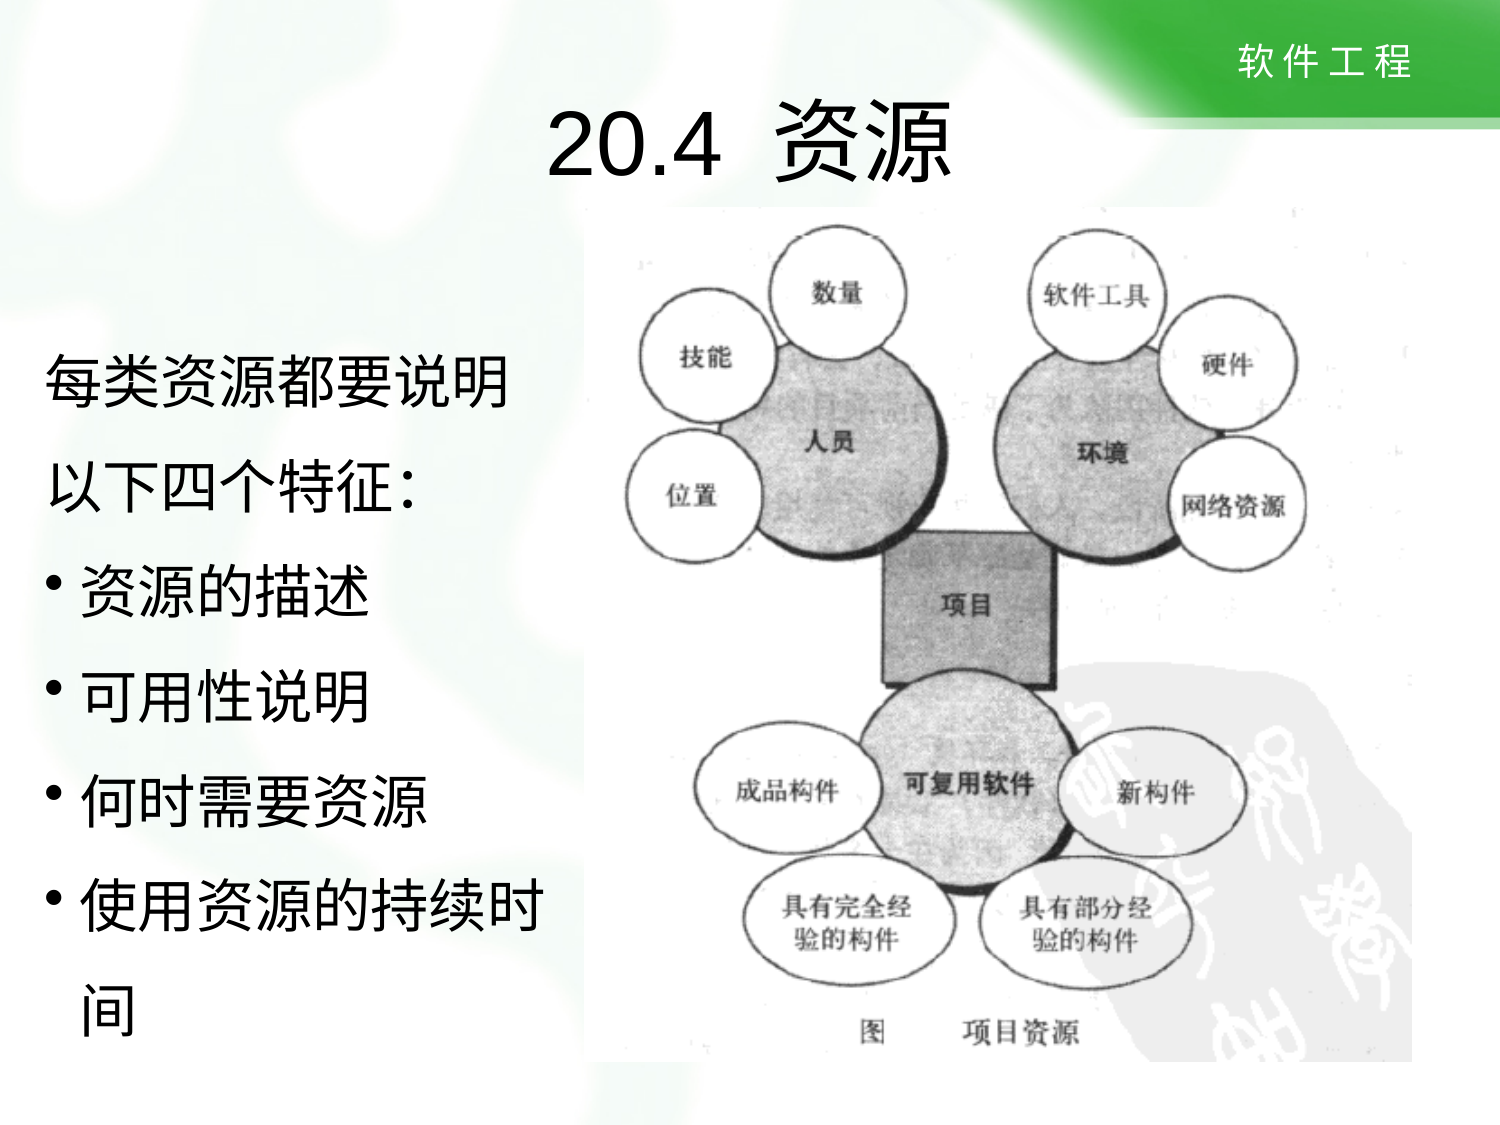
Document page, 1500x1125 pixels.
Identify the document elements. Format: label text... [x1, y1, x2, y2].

title 20.4 资源 [75, 45, 1425, 233]
picture [0, 0, 1500, 1125]
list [584, 207, 1412, 1063]
text_box 每类资源都要说明以下四个特征： 资源的描述 可用性说明 何时需要资源 使用资源的持续时间 [29, 302, 561, 1052]
